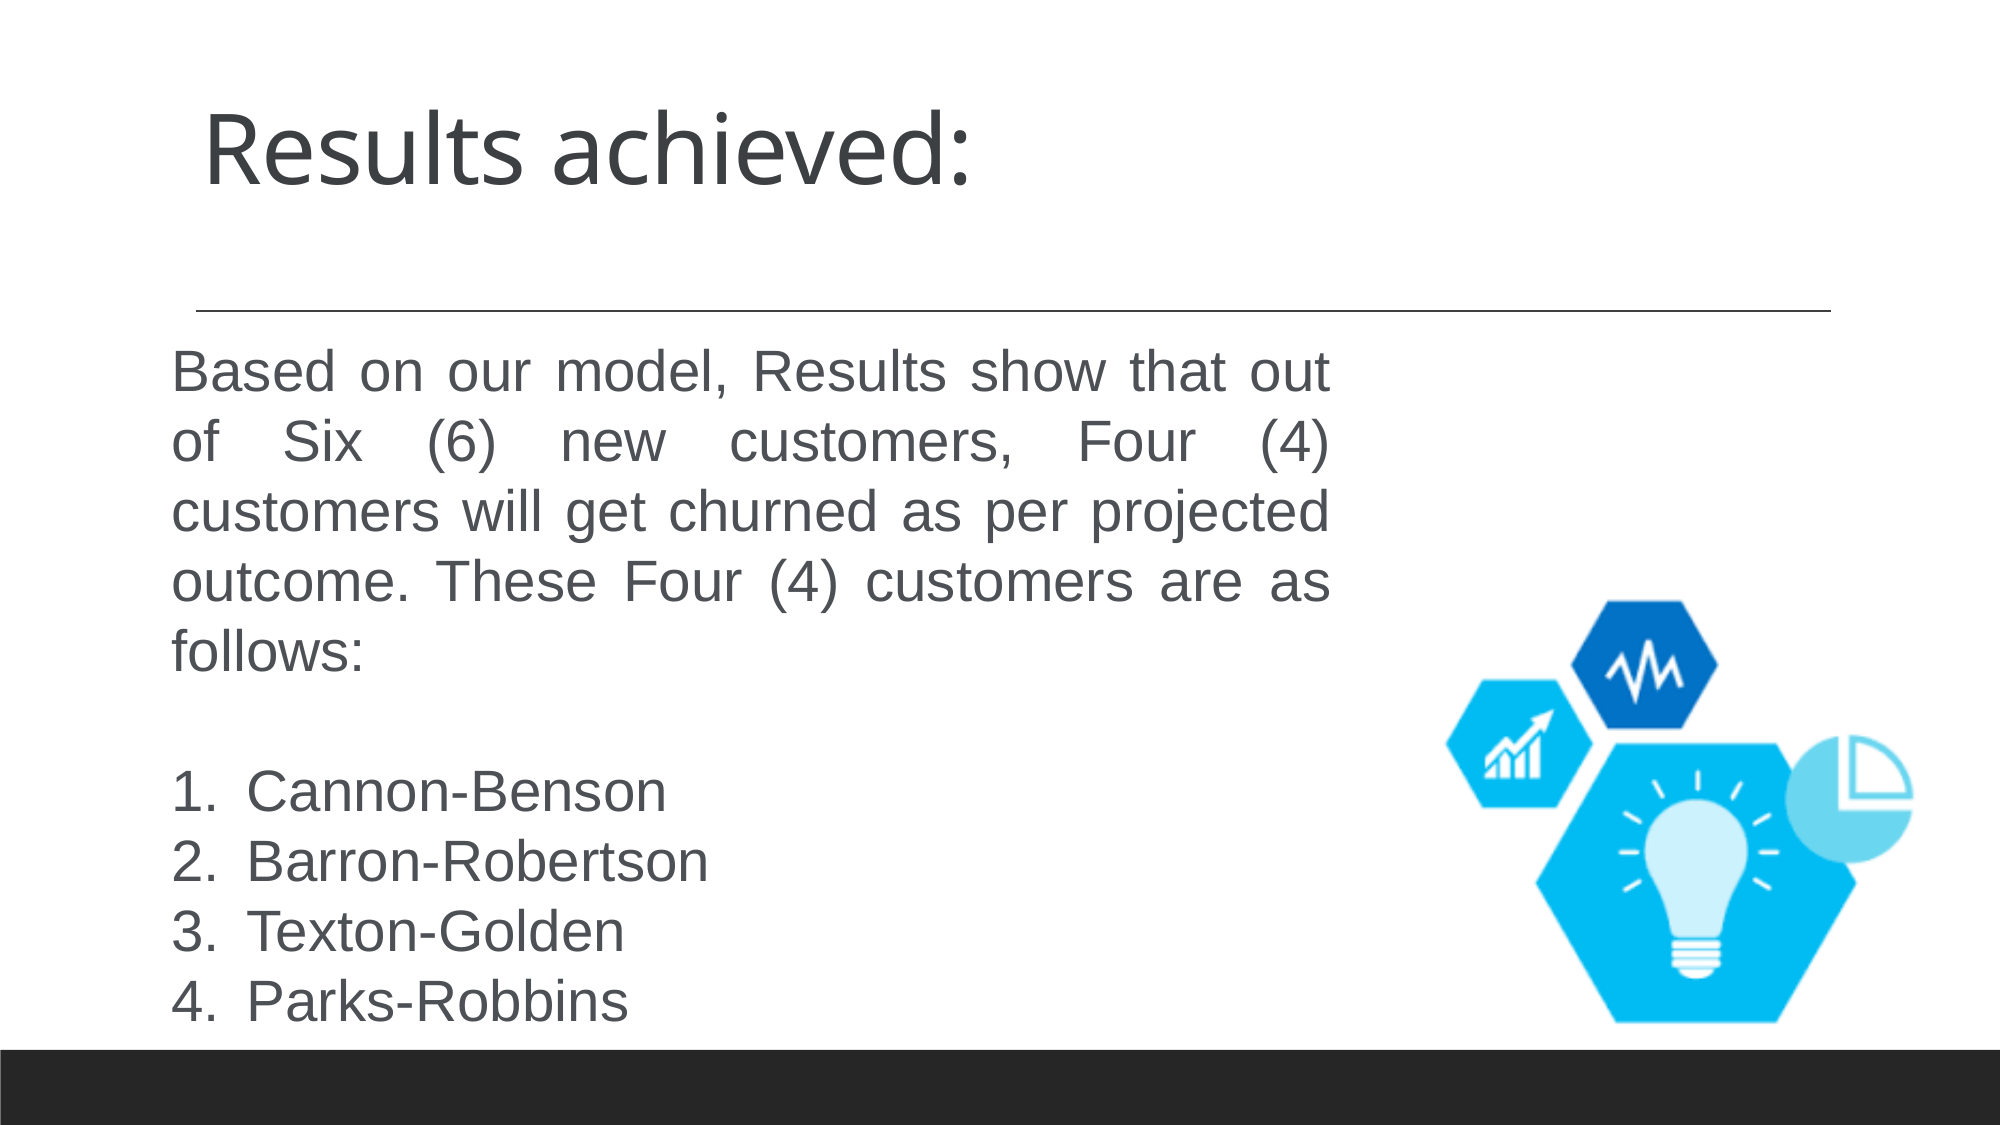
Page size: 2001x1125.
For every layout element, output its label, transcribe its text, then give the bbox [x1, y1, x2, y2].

title Results achieved: [186, 63, 1837, 213]
picture [1430, 580, 1933, 1041]
text_box Based on our model, Results show that out of Six (6) new customers, Four (4) customers will get churned as per projected outcome. These Four (4) customers are as follows: Cannon-Benson Barron-Robertson Texton-Golden Parks-Robbins [156, 325, 1348, 1111]
